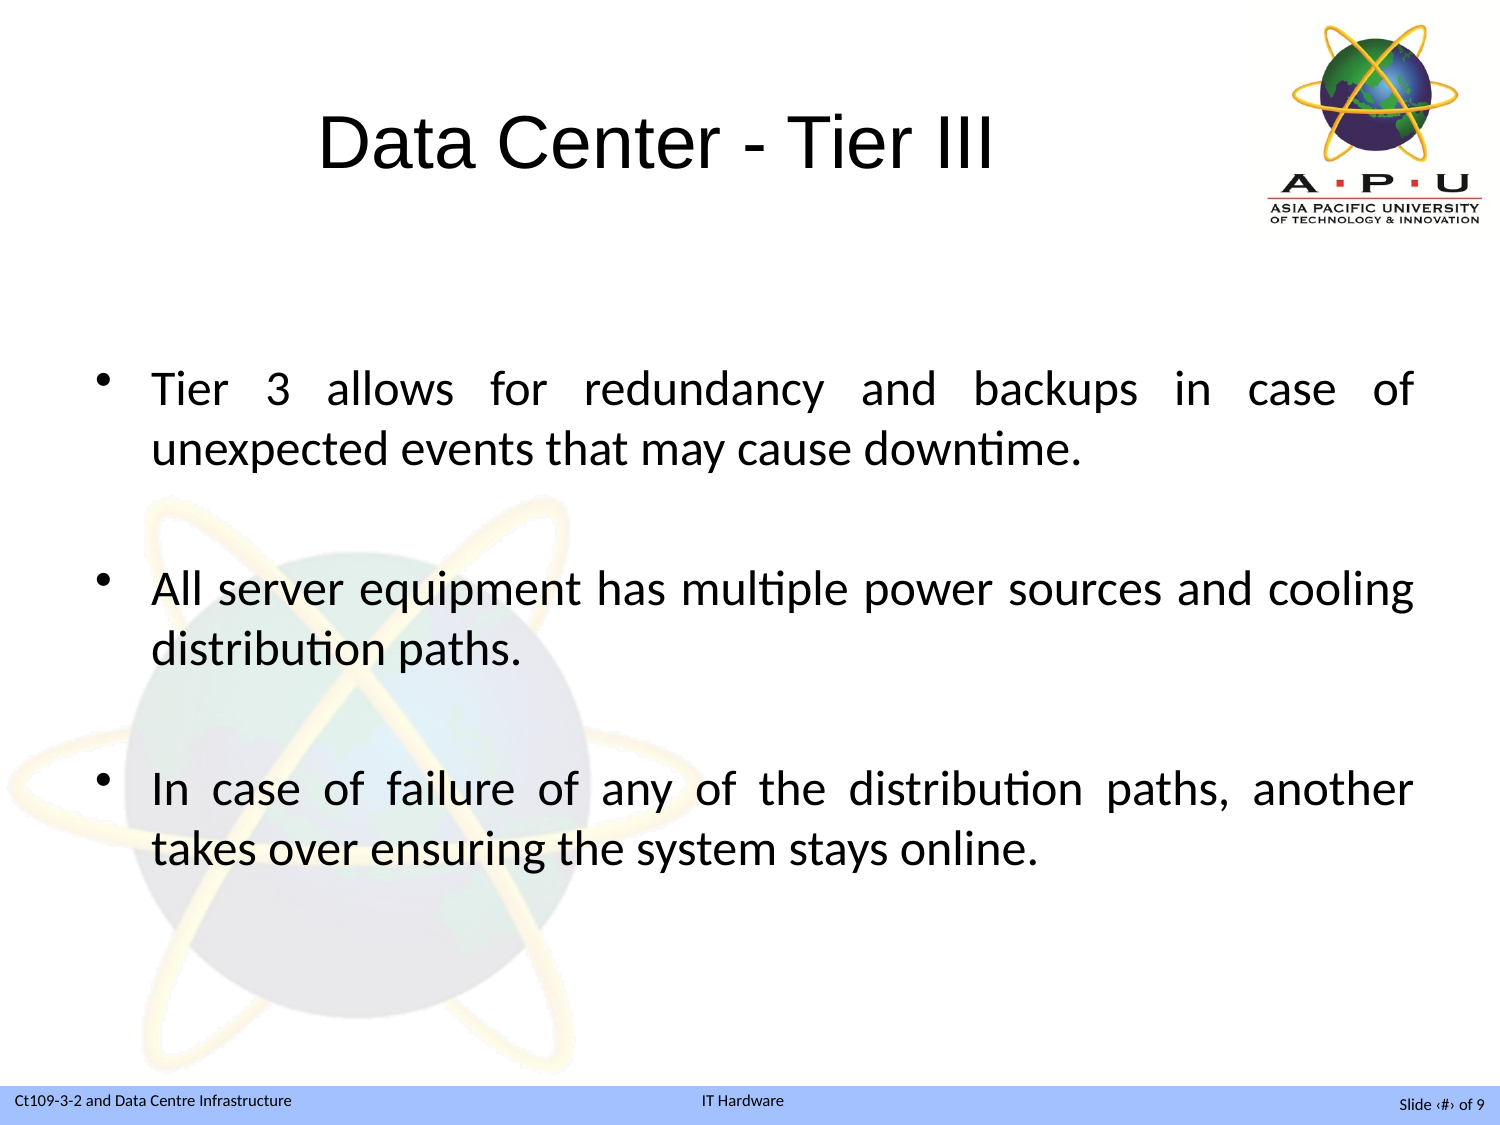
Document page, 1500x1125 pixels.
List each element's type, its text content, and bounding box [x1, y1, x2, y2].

footer Slide ‹#› of 9 [1024, 1086, 1500, 1125]
title Data Center - Tier III [79, 45, 1235, 233]
picture [1251, 0, 1500, 249]
list Tier 3 allows for redundancy and backups in case of unexpected events that may cause downtime. All server equipment has multiple power sources and cooling distribution paths. In case of failure of any of the distribution paths, another takes over ensuring the system stays online. [79, 278, 1430, 1021]
